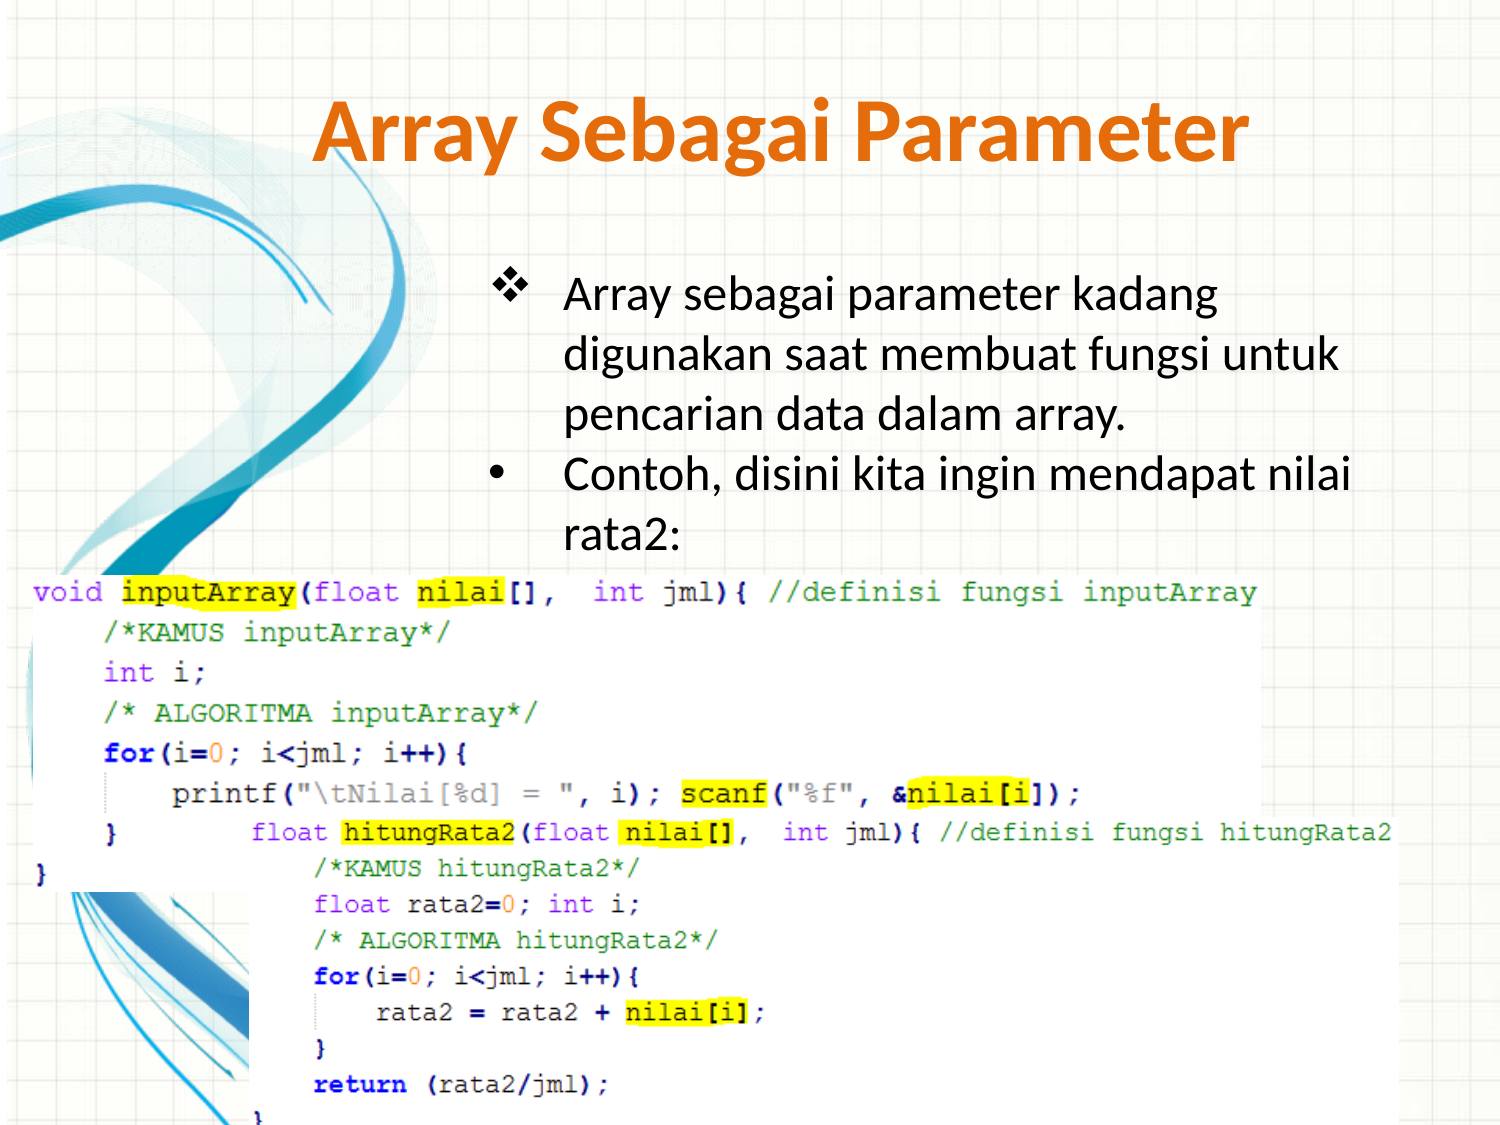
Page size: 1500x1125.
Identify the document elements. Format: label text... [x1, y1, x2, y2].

text_box Array sebagai parameter kadang digunakan saat membuat fungsi untuk pencarian data dalam array. Contoh, disini kita ingin mendapat nilai rata2: [473, 253, 1448, 592]
text_box Array Sebagai Parameter [469, 62, 1445, 250]
picture [0, 0, 1500, 1125]
